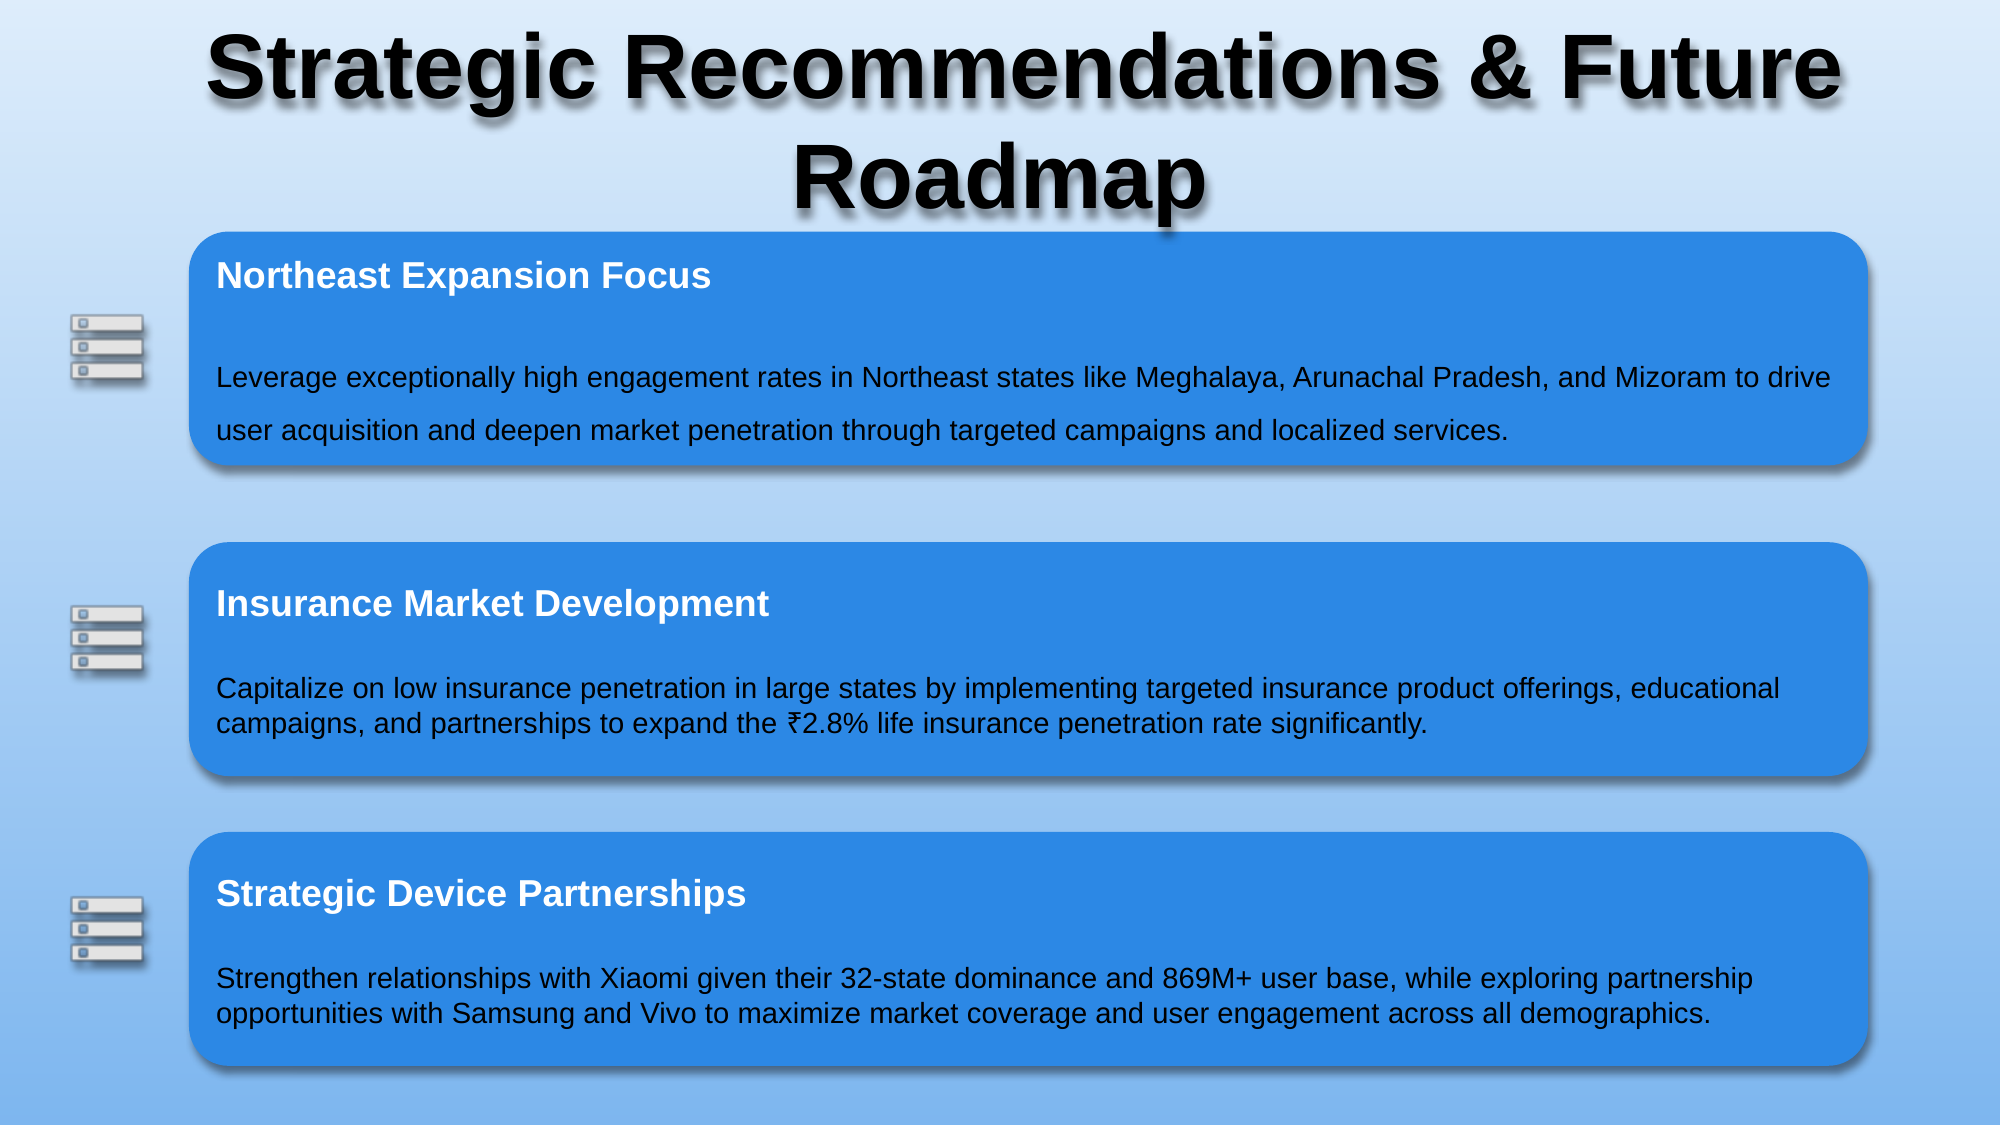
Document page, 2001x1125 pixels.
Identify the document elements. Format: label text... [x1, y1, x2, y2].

picture [61, 592, 156, 687]
picture [61, 883, 156, 978]
text_box Strategic Device Partnerships Strengthen relationships with Xiaomi given their 32-state dominance and 869M+ user base, while exploring partnership opportunities with Samsung and Vivo to maximize market coverage and user engagement across all demographics. [188, 831, 1868, 1066]
text_box Strategic Recommendations & Future Roadmap [0, 23, 2000, 211]
text_box Northeast Expansion Focus Leverage exceptionally high engagement rates in Northeast states like Meghalaya, Arunachal Pradesh, and Mizoram to drive user acquisition and deepen market penetration through targeted campaigns and localized services. [188, 231, 1868, 466]
picture [61, 301, 156, 396]
text_box Insurance Market Development Capitalize on low insurance penetration in large states by implementing targeted insurance product offerings, educational campaigns, and partnerships to expand the ₹2.8% life insurance penetration rate significantly. [188, 542, 1868, 777]
